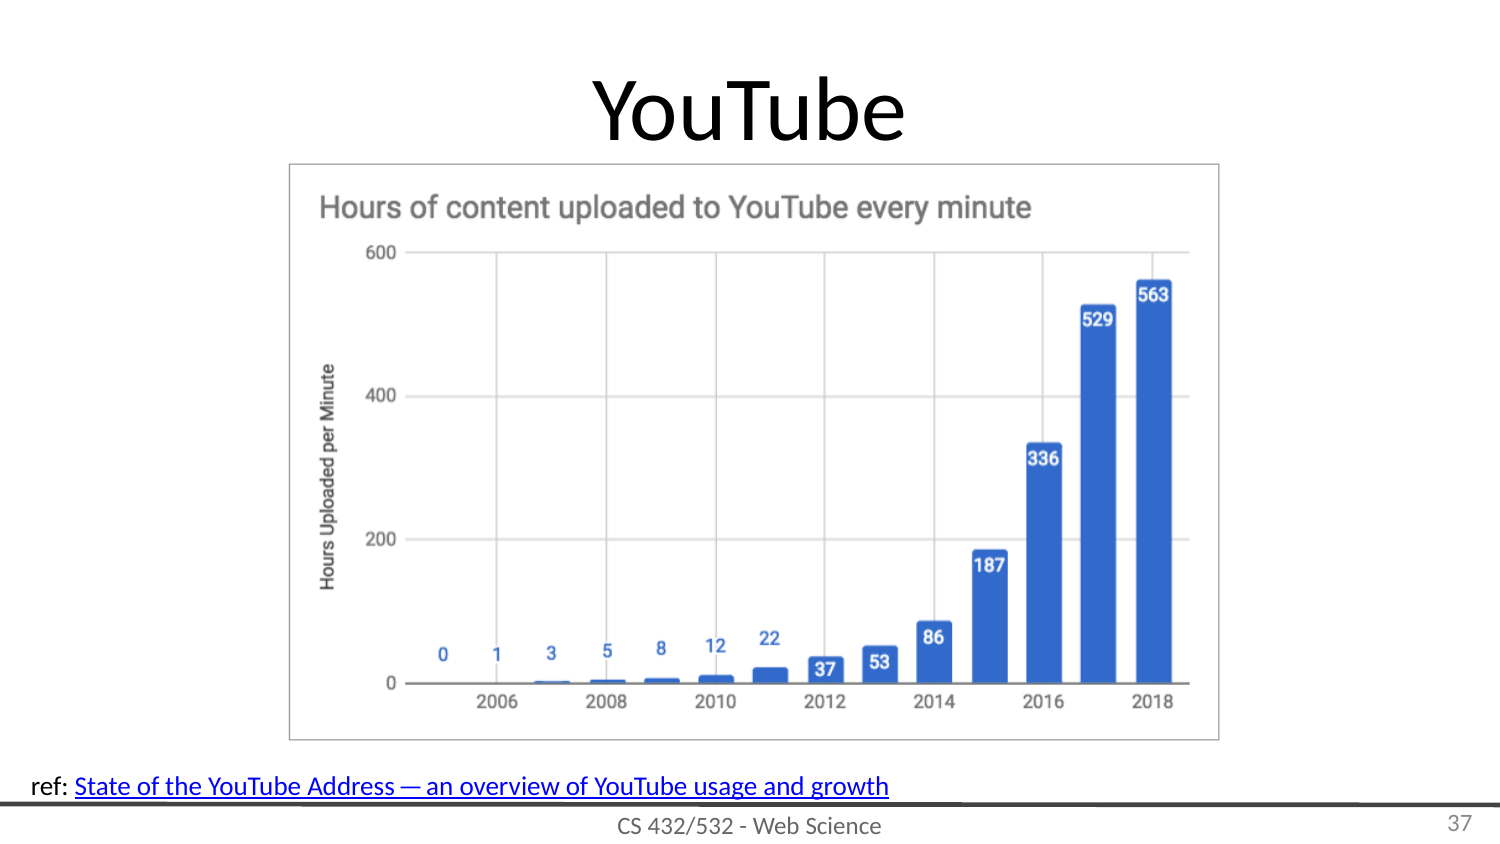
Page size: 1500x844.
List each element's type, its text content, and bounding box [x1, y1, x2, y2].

text_box YouTube [74, 33, 1425, 175]
slide_number ‹#› [1137, 798, 1488, 844]
picture [284, 160, 1222, 744]
text_box ref: State of the YouTube Address — an overview of YouTube usage and growth [15, 760, 1485, 799]
